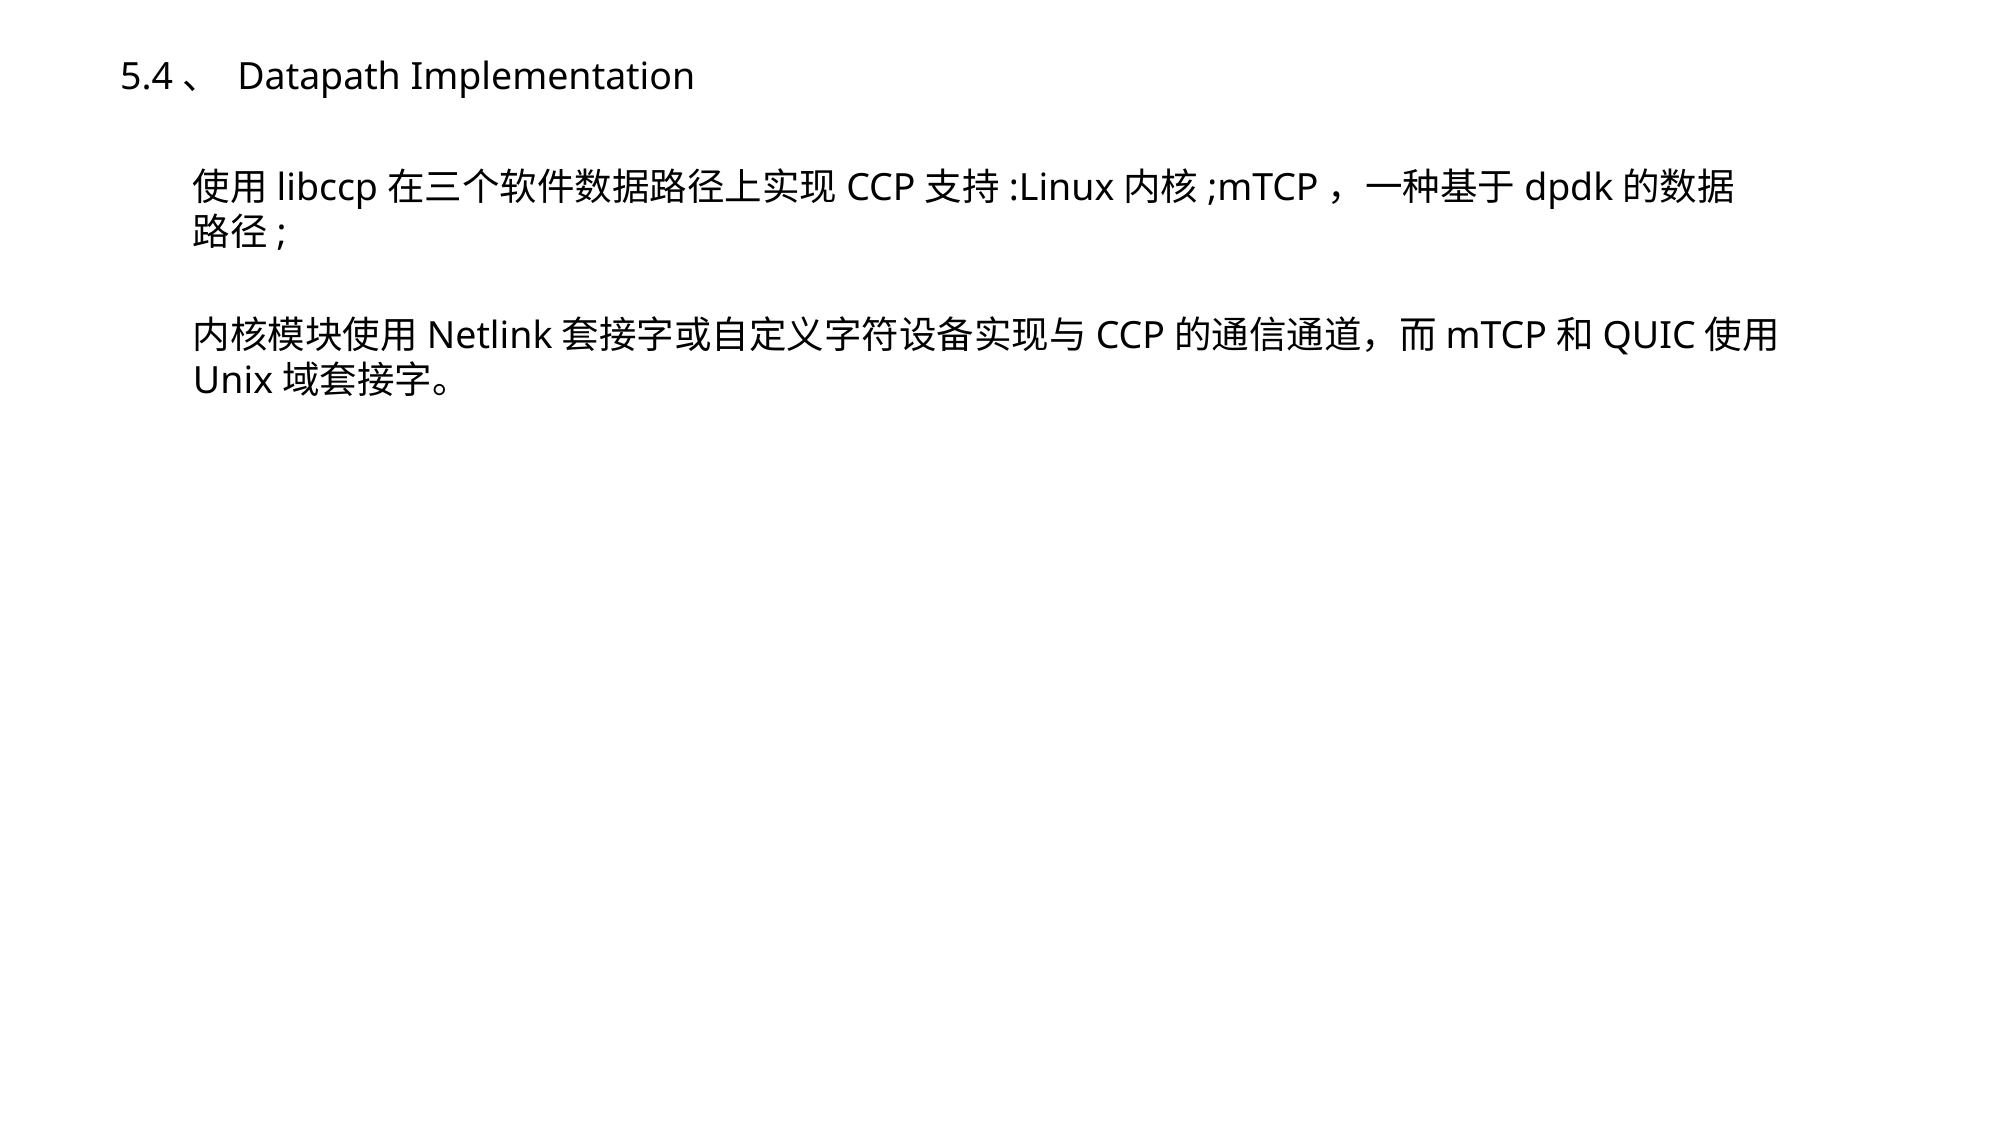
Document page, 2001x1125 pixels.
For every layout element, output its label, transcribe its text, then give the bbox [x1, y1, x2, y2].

text_box 内核模块使用Netlink套接字或自定义字符设备实现与CCP的通信通道，而mTCP和QUIC使用Unix域套接字。 [178, 304, 1810, 409]
text_box 5.4、 Datapath Implementation [105, 44, 1106, 105]
text_box 使用libccp在三个软件数据路径上实现CCP支持:Linux内核;mTCP，一种基于dpdk的数据路径; [177, 155, 1773, 260]
